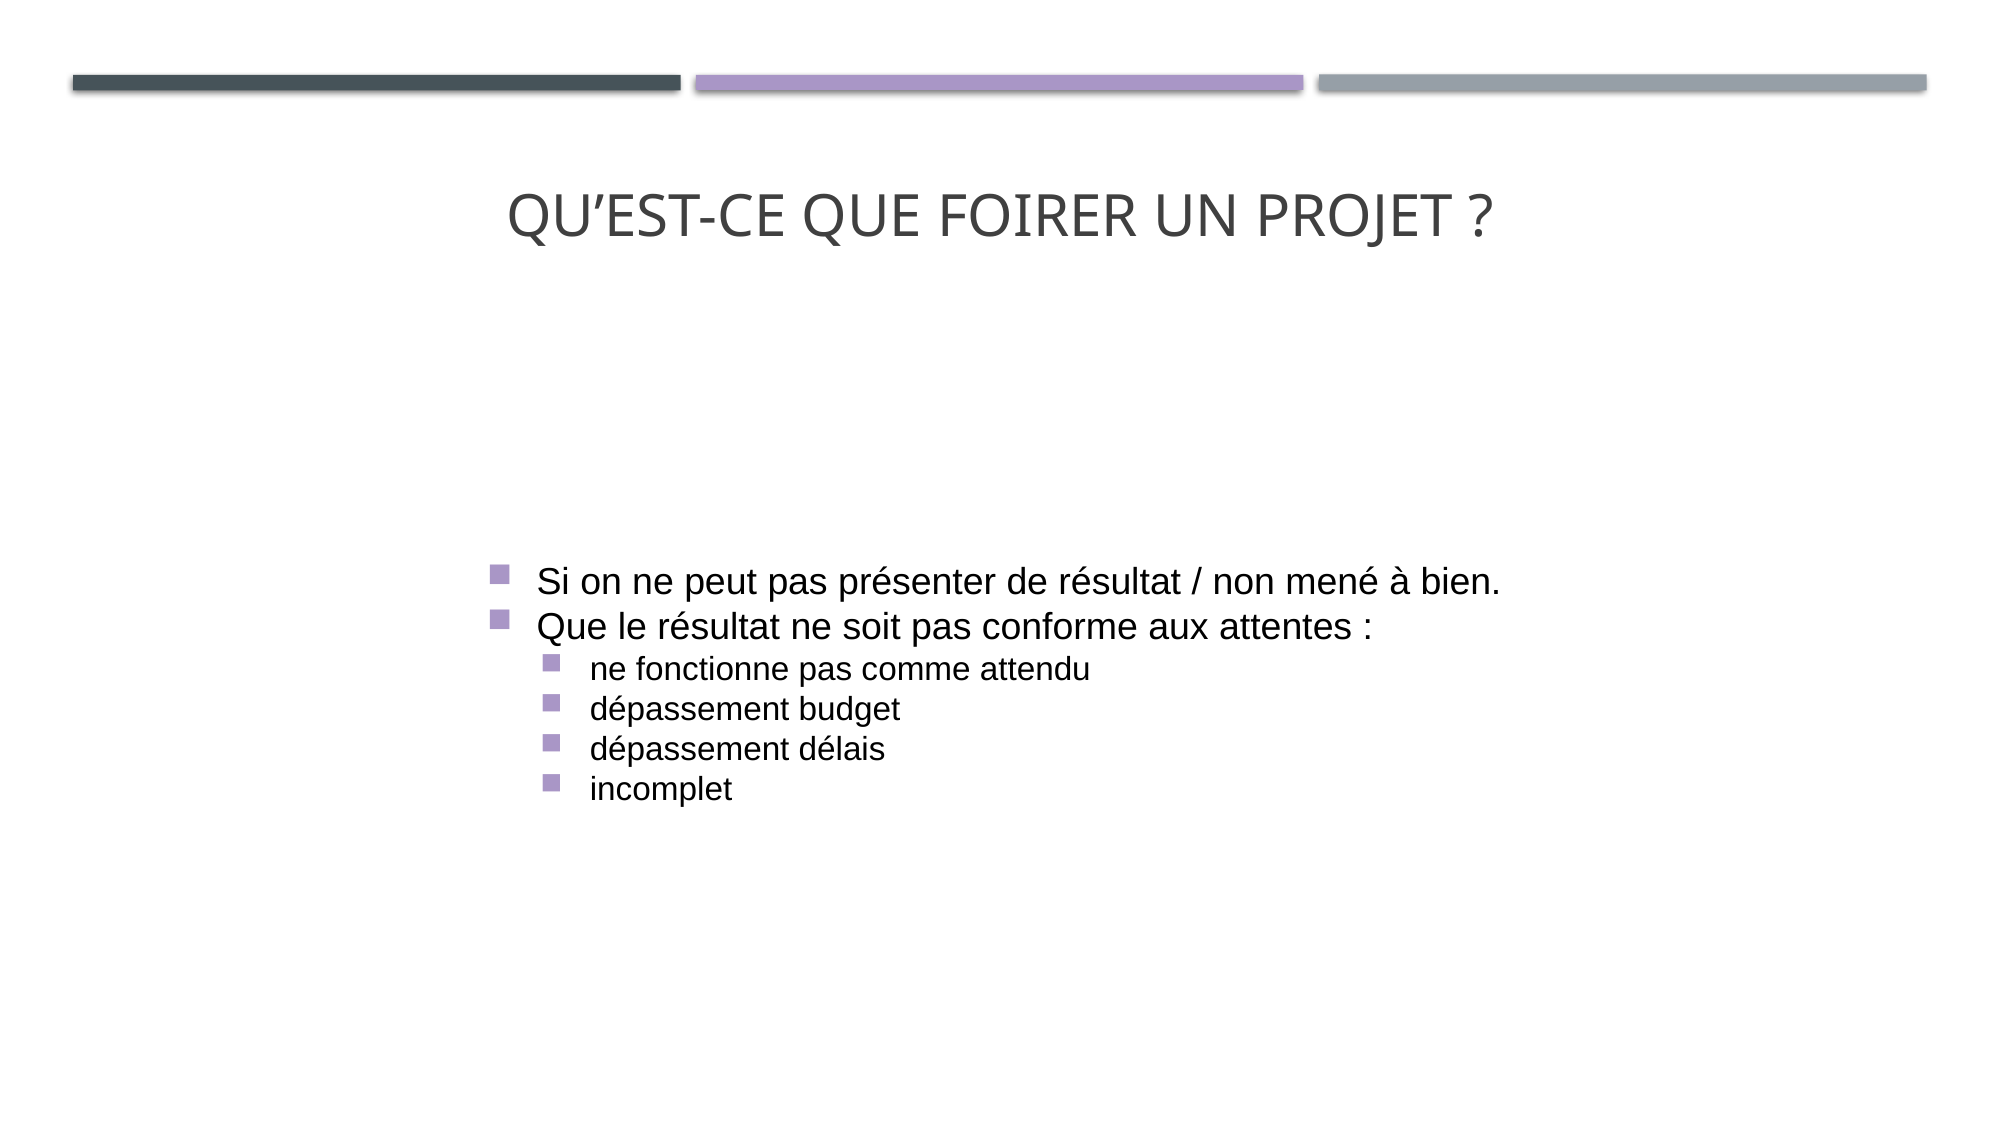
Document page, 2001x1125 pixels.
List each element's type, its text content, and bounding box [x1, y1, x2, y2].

title Qu’est-ce que foirer un projet ? [95, 115, 1905, 311]
list Si on ne peut pas présenter de résultat / non mené à bien. Que le résultat ne soit pas conforme aux attentes : ne fonctionne pas comme attendu dépassement budget dépassement délais incomplet [471, 383, 1905, 981]
